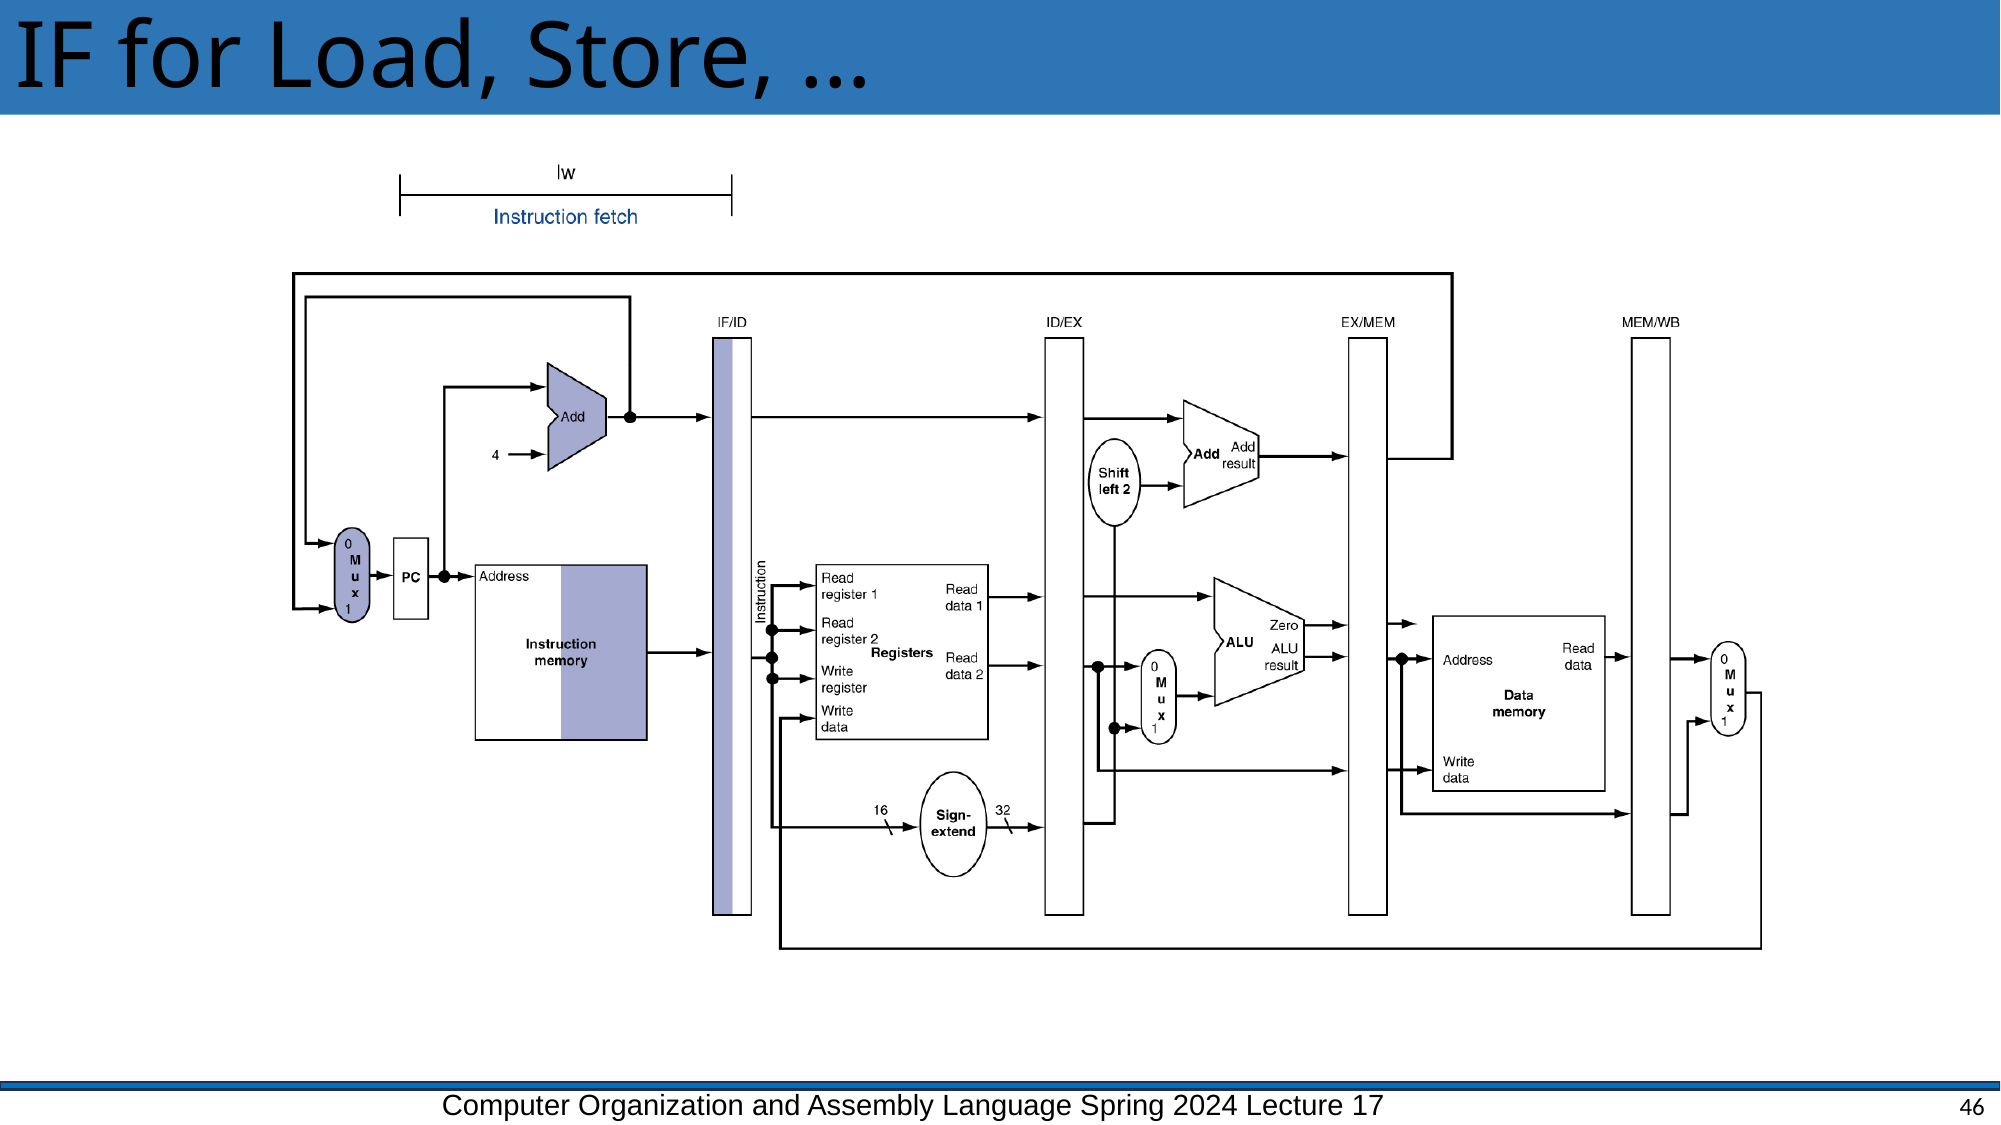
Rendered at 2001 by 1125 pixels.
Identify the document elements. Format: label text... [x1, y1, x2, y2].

slide_number 46 [1550, 1086, 2000, 1125]
footer Computer Organization and Assembly Language Spring 2024 Lecture 17 [425, 1080, 1403, 1125]
title IF for Load, Store, … [0, 0, 2000, 115]
picture [292, 161, 1762, 950]
